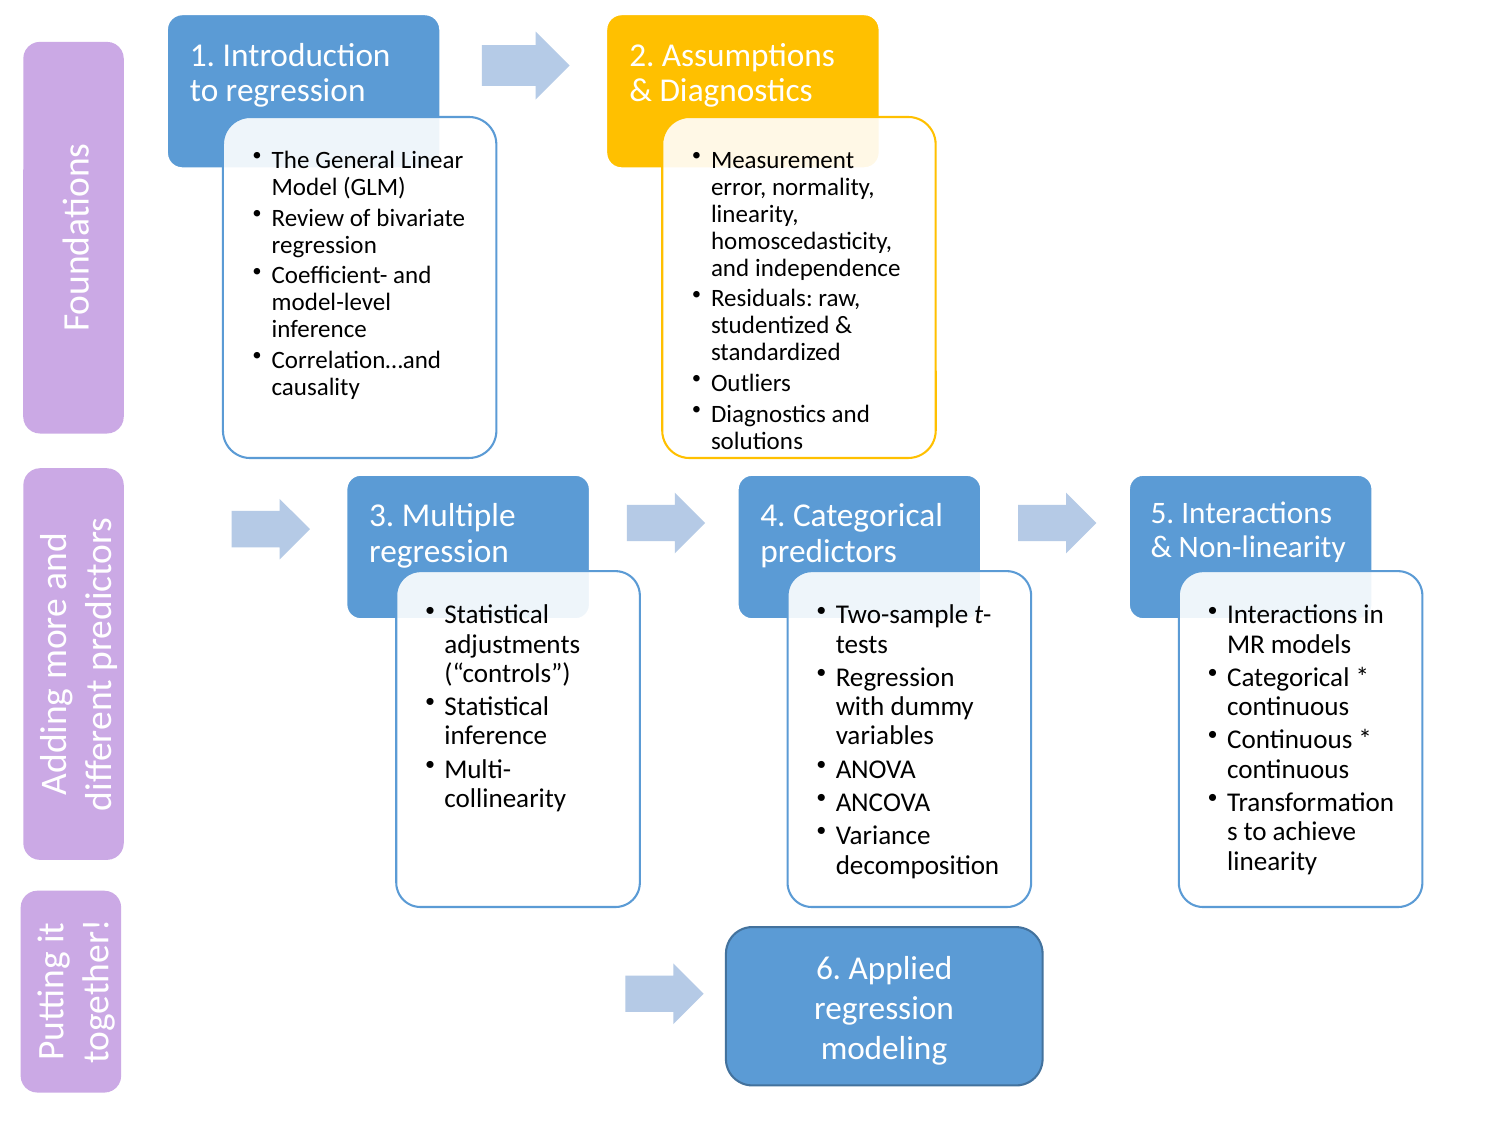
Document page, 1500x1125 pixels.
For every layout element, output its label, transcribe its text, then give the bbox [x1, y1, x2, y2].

text_box Putting it together! [19, 889, 123, 1094]
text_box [625, 963, 704, 1025]
text_box Adding more and different predictors [22, 467, 125, 861]
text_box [345, 414, 1423, 968]
text_box Foundations [22, 40, 125, 435]
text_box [166, 4, 936, 468]
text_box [231, 498, 310, 560]
text_box 6. Applied regression modeling [724, 968, 1044, 1087]
